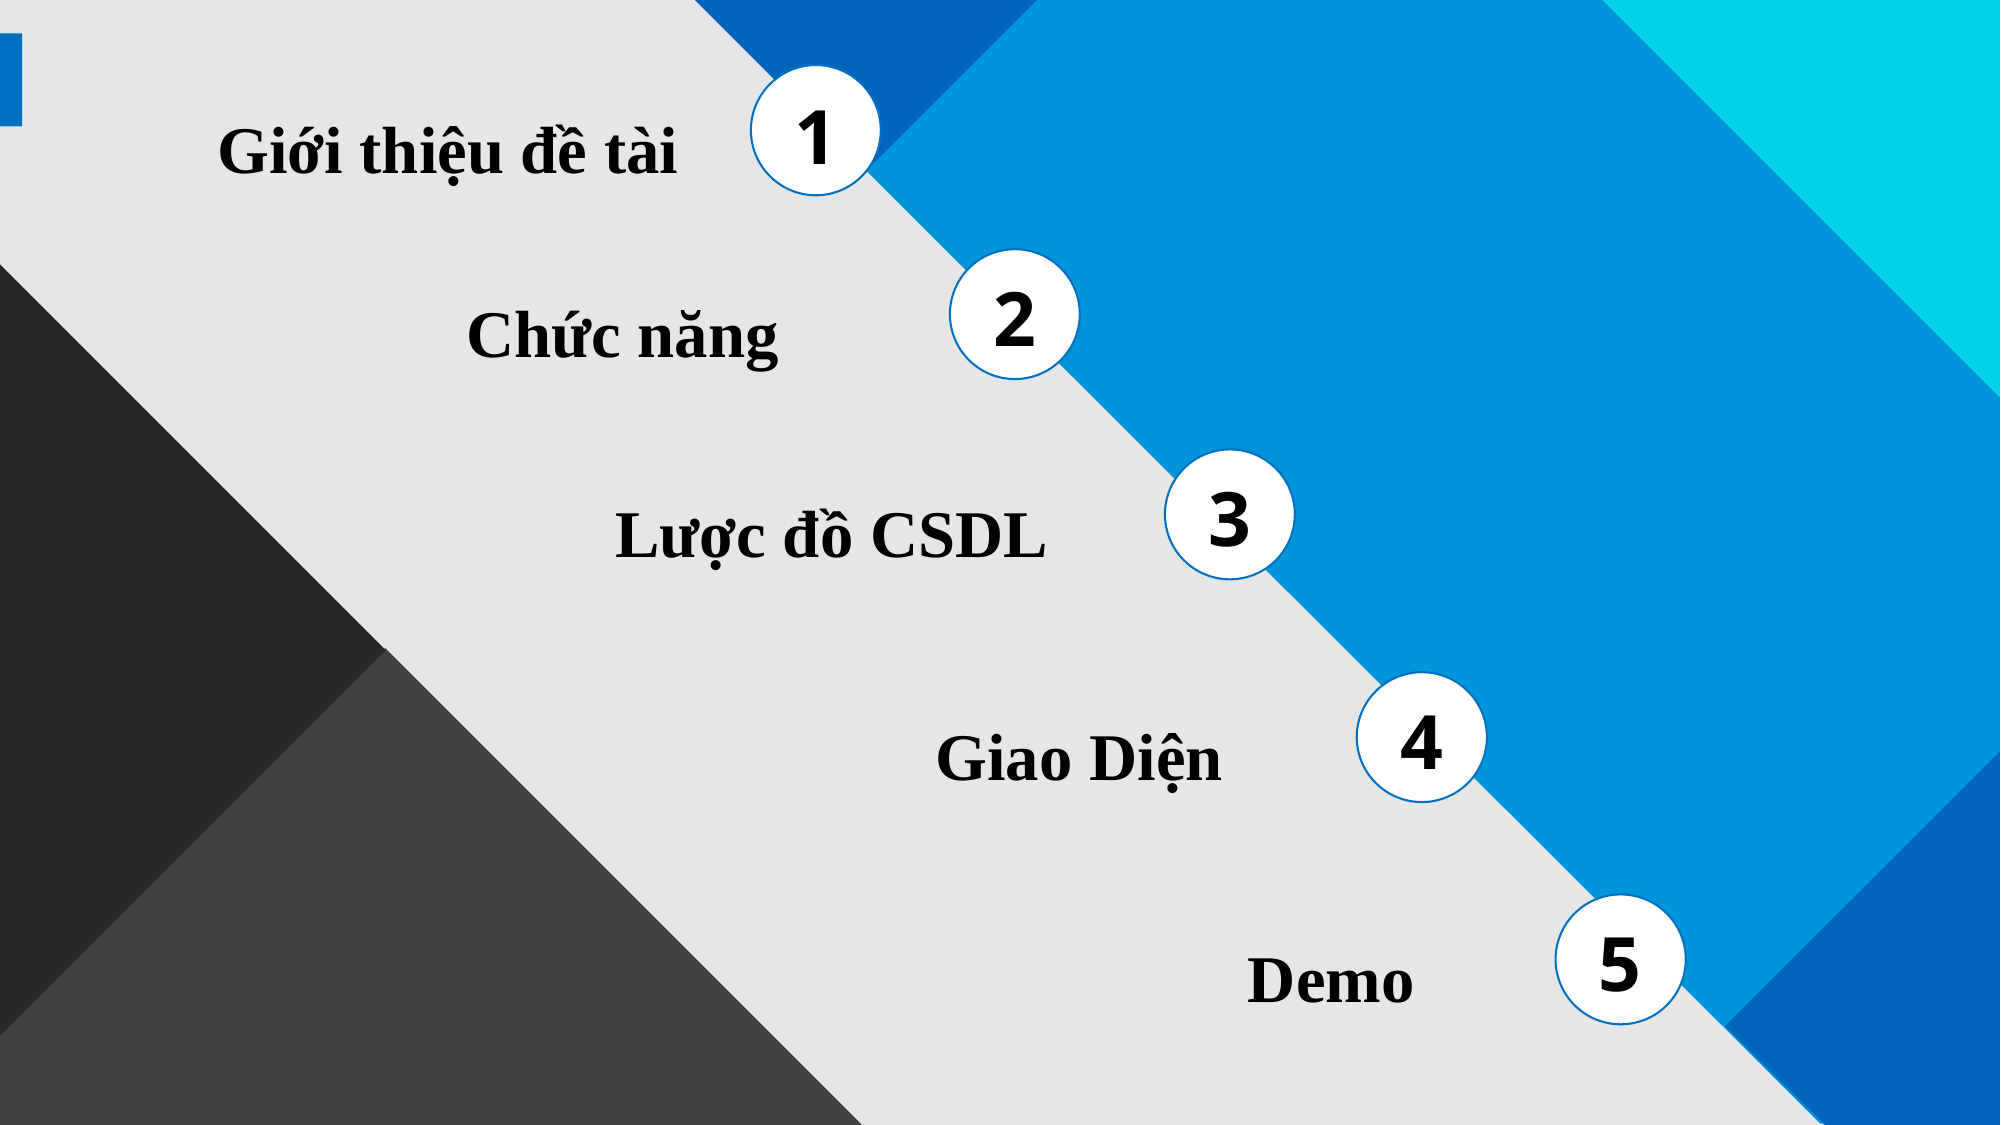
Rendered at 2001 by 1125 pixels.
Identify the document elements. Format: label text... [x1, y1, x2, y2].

text_box [881, 0, 2000, 1125]
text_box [750, 65, 881, 196]
text_box Demo [1233, 928, 1462, 1024]
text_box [1356, 672, 1487, 803]
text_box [1555, 894, 1686, 1025]
text_box [1723, 749, 2000, 1125]
text_box [0, 262, 388, 1038]
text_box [1164, 449, 1295, 580]
text_box Lược đồ CSDL [600, 483, 1095, 579]
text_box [949, 249, 1080, 380]
text_box [693, 0, 1039, 158]
text_box [0, 646, 864, 1125]
text_box Giới thiệu đề tài [202, 99, 750, 195]
text_box [0, 32, 23, 128]
text_box Giao Diện [920, 706, 1274, 802]
text_box Chức năng [451, 283, 850, 379]
text_box [1600, 0, 2000, 400]
